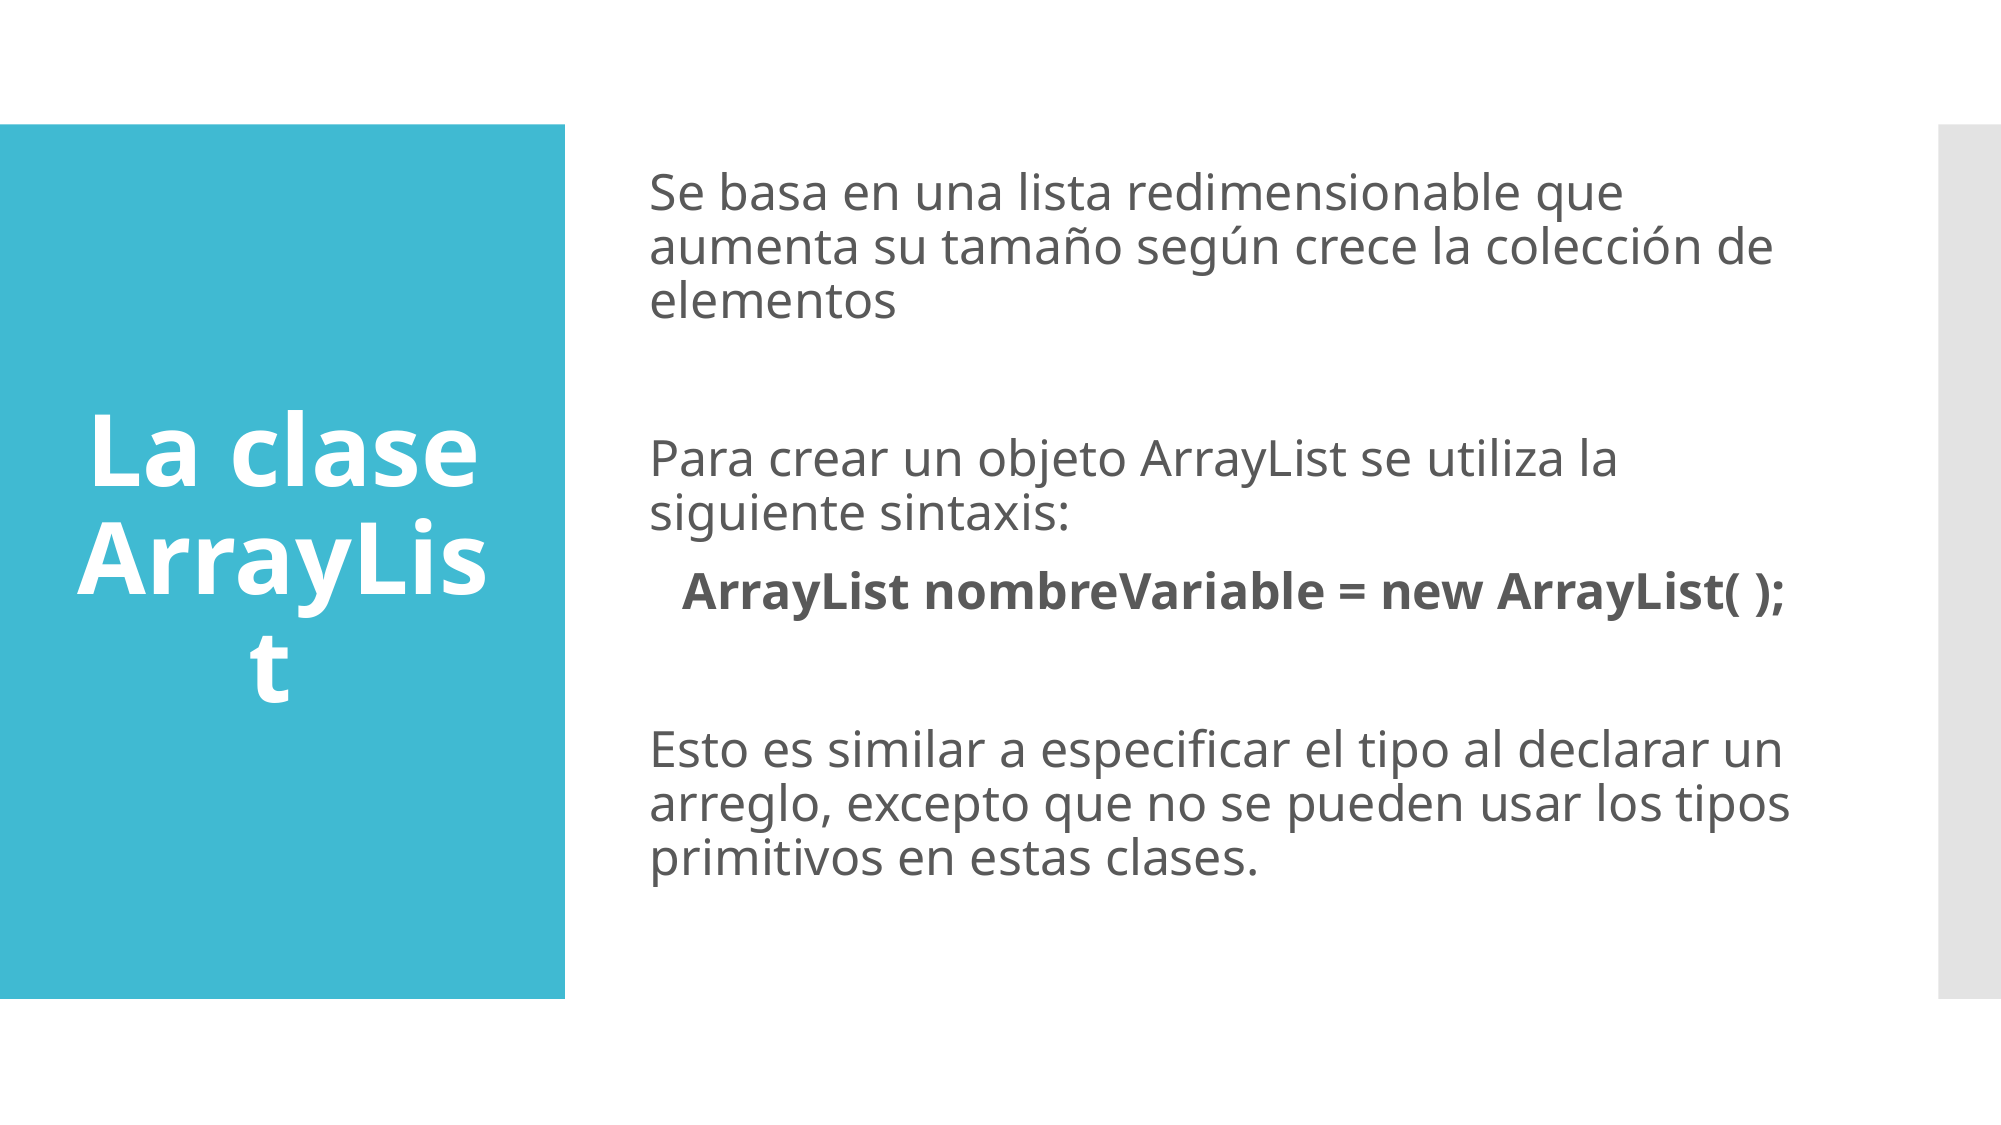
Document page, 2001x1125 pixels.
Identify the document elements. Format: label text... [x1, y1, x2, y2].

list Se basa en una lista redimensionable que aumenta su tamaño según crece la colección de elementos Para crear un objeto ArrayList se utiliza la siguiente sintaxis: ArrayList nombreVariable = new ArrayList( ); Esto es similar a especificar el tipo al declarar un arreglo, excepto que no se pueden usar los tipos primitivos en estas clases. [634, 141, 1835, 982]
title La clase ArrayList [41, 184, 526, 940]
